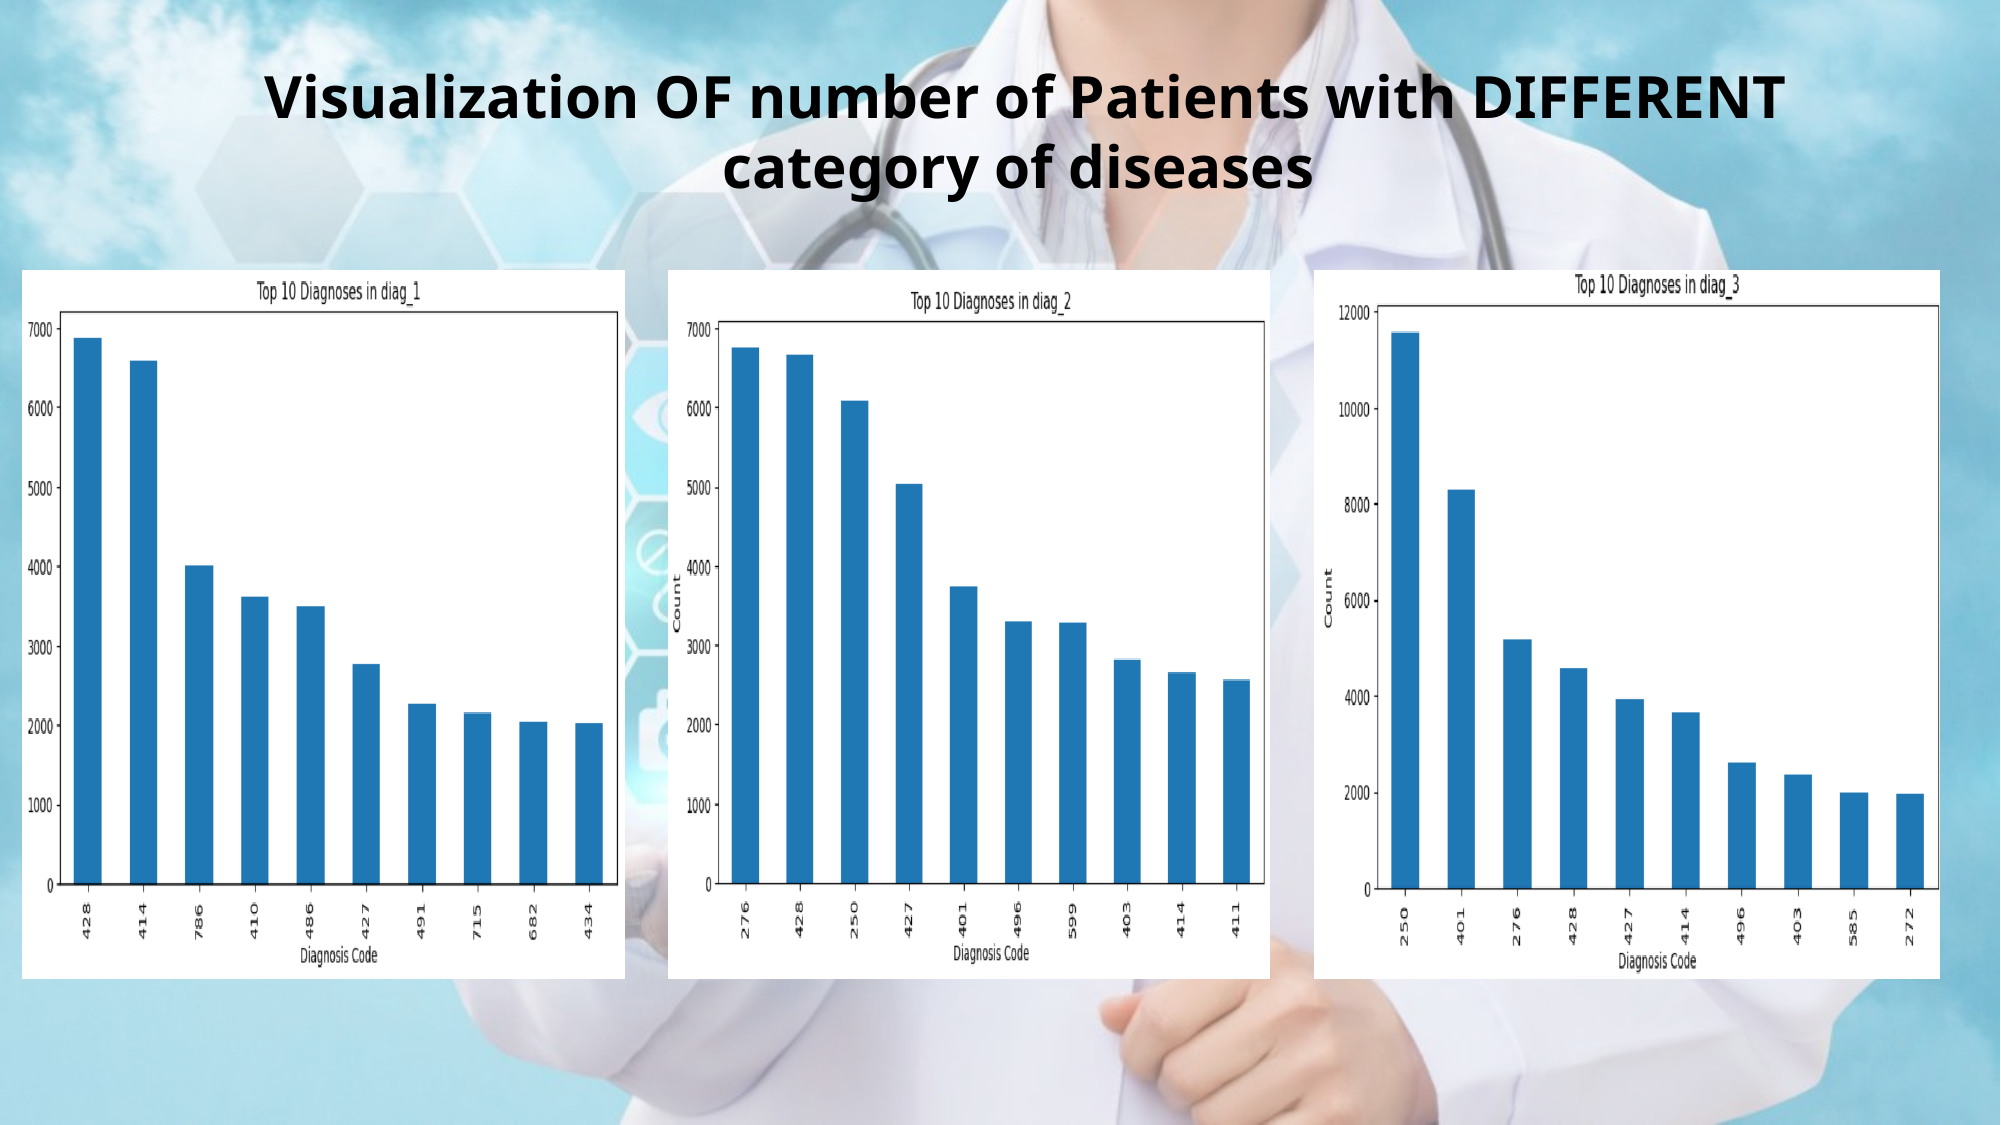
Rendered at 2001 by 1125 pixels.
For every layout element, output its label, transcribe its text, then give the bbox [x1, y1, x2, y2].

picture [1314, 270, 1940, 979]
text_box Visualization OF number of Patients with DIFFERENT category of diseases [206, 52, 1845, 208]
picture [22, 270, 625, 979]
picture [668, 270, 1270, 979]
